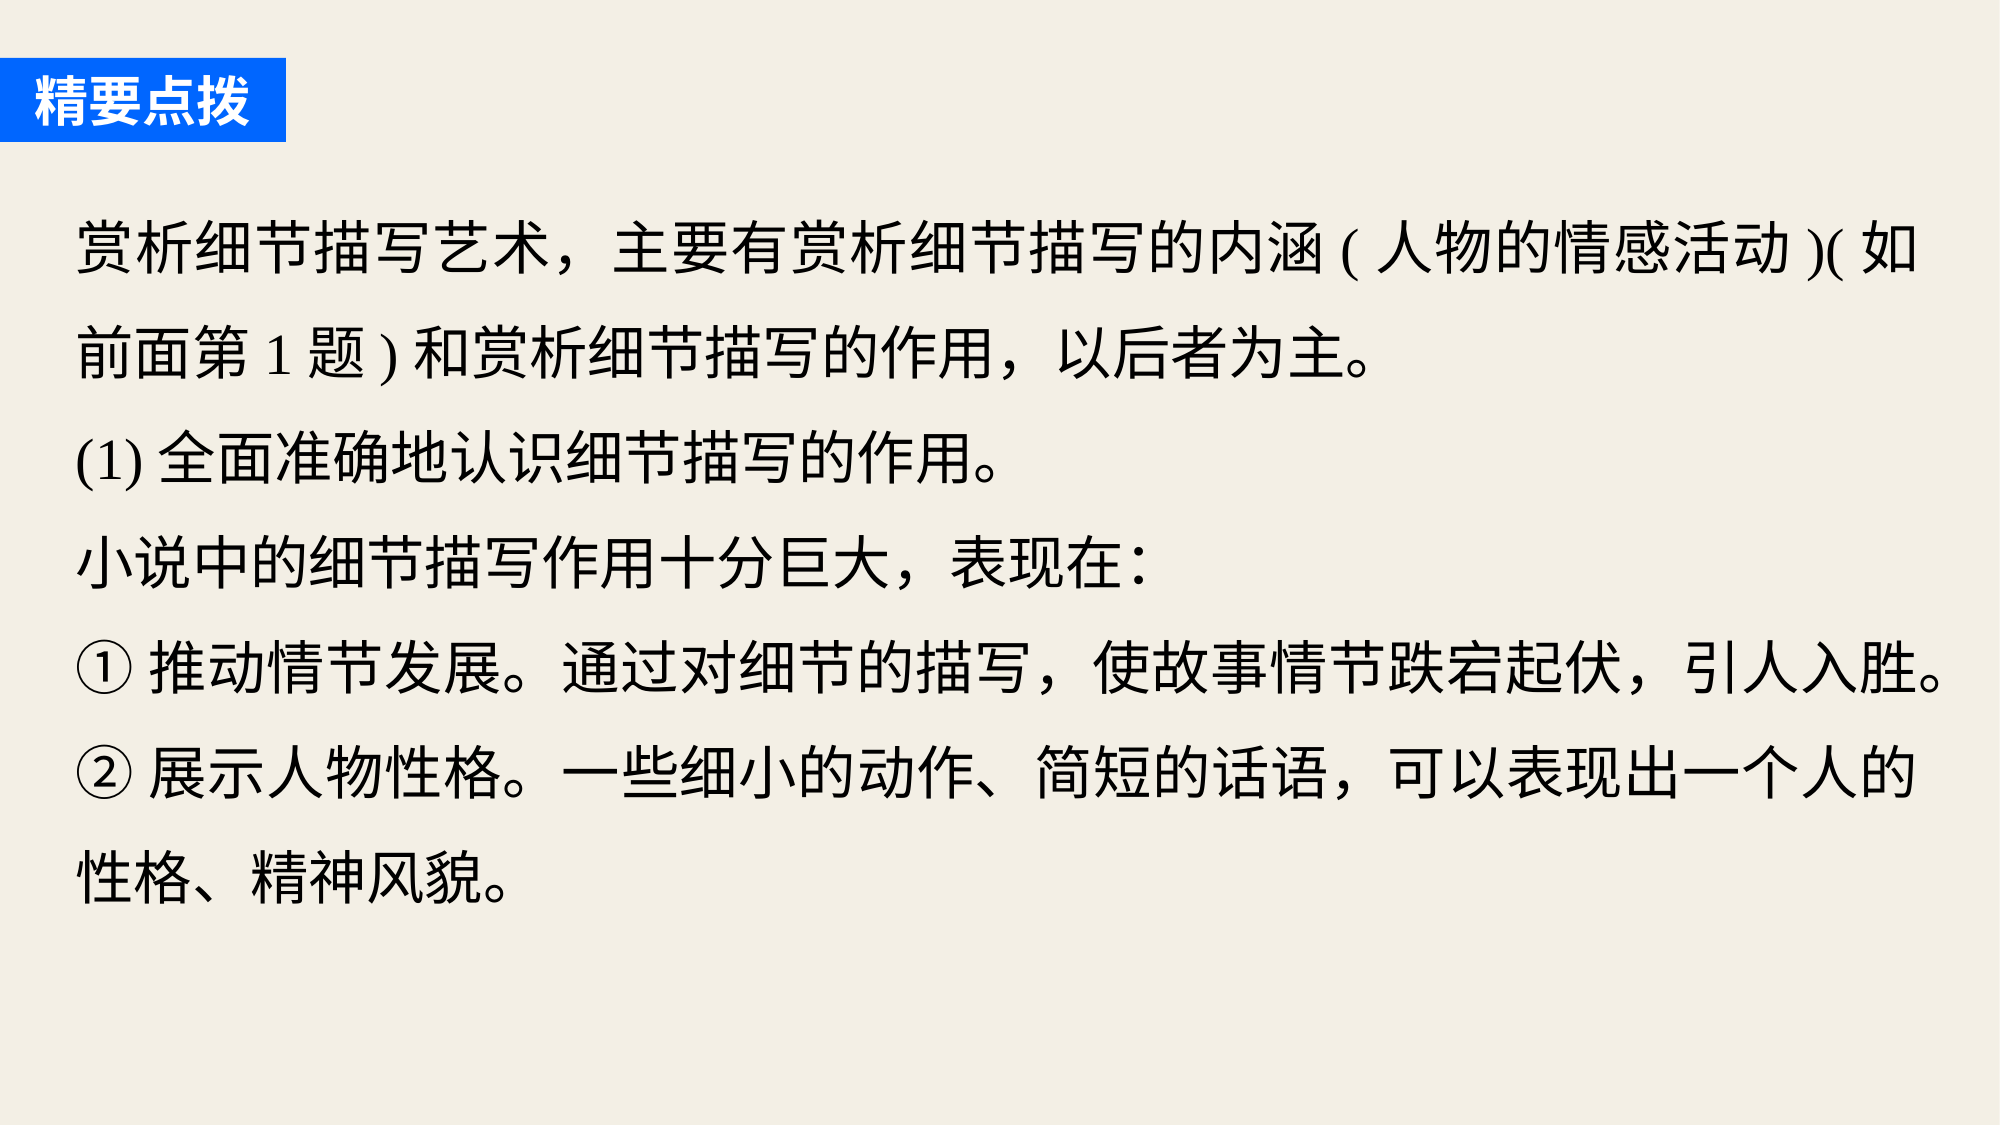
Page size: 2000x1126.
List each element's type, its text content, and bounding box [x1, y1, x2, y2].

text_box 精要点拨 [0, 56, 288, 144]
text_box 赏析细节描写艺术，主要有赏析细节描写的内涵(人物的情感活动)(如前面第1题)和赏析细节描写的作用，以后者为主。 (1)全面准确地认识细节描写的作用。 小说中的细节描写作用十分巨大，表现在： ①推动情节发展。通过对细节的描写，使故事情节跌宕起伏，引人入胜。 ②展示人物性格。一些细小的动作、简短的话语，可以表现出一个人的性格、精神风貌。 [55, 166, 1939, 921]
